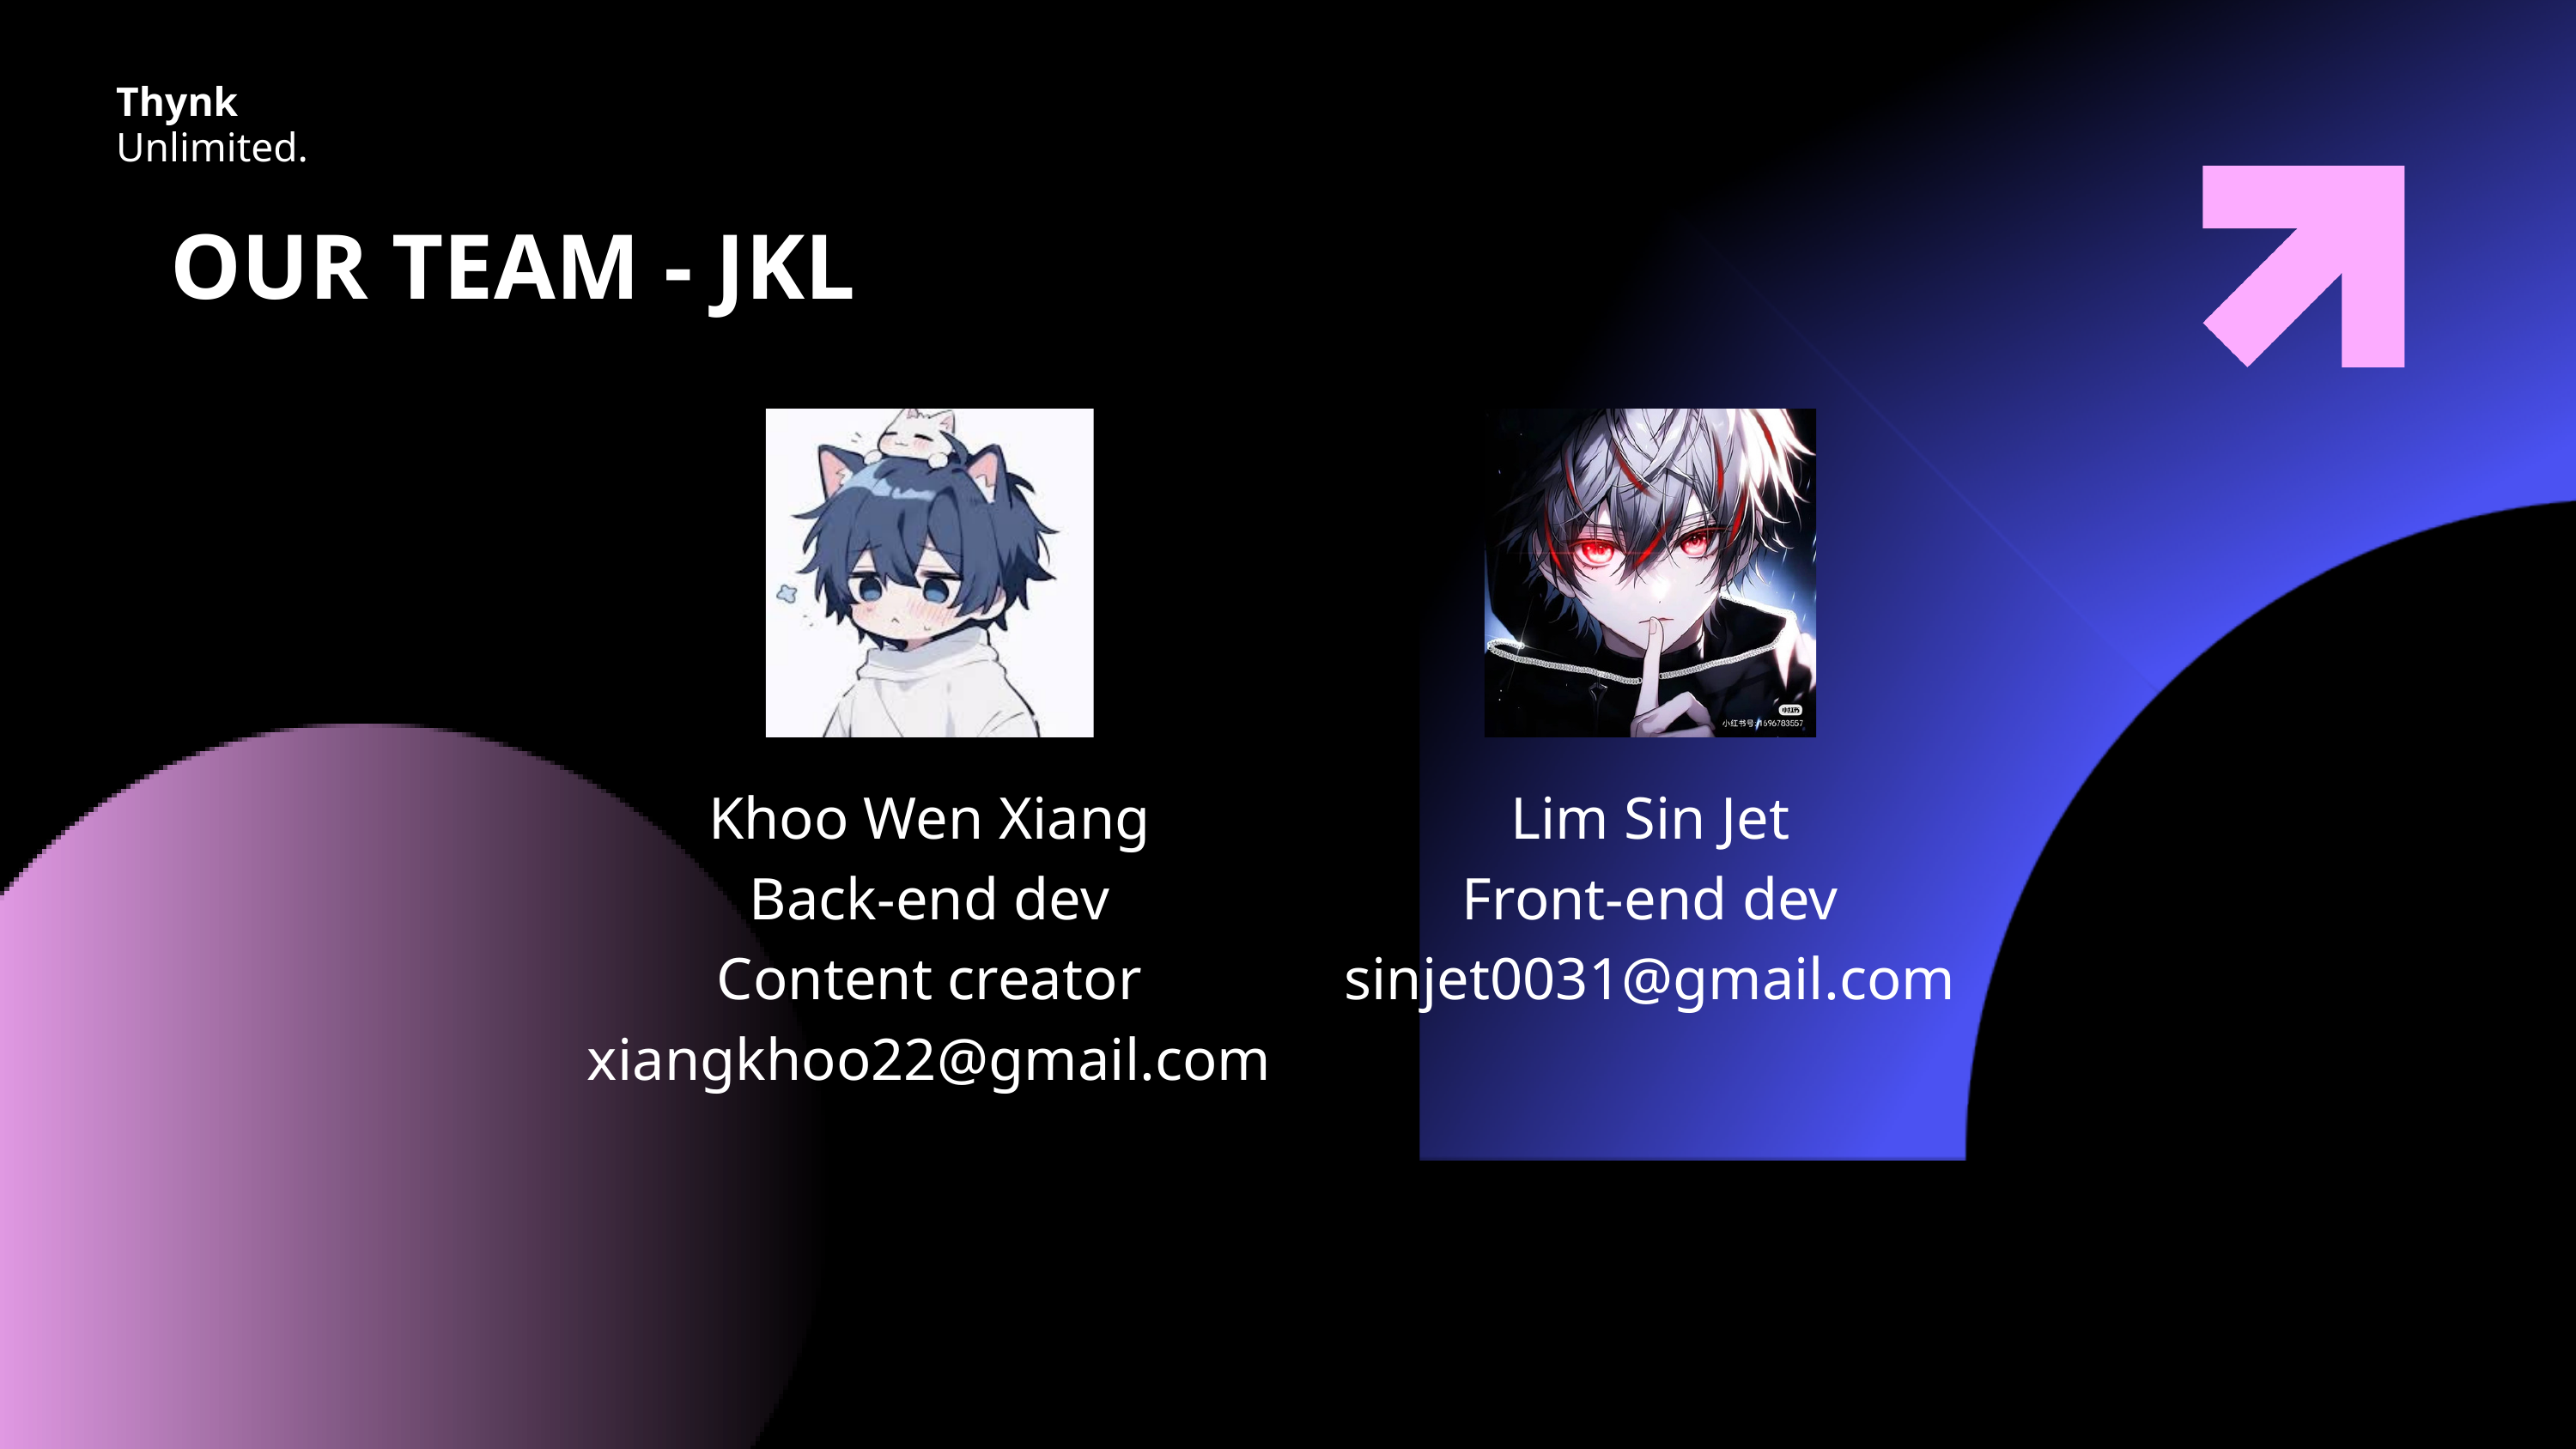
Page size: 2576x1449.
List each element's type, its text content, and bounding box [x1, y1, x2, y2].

text_box OUR TEAM - JKL [170, 218, 1218, 318]
text_box [0, 724, 830, 1449]
text_box Thynk [115, 69, 364, 114]
text_box [765, 409, 1094, 737]
text_box Unlimited. [115, 114, 364, 170]
text_box [1419, 0, 2576, 1161]
text_box [1484, 409, 1817, 737]
text_box Khoo Wen Xiang Back-end dev Content creator xiangkhoo22@gmail.com [518, 770, 1341, 1092]
text_box [2202, 166, 2405, 368]
text_box Lim Sin Jet Front-end dev sinjet0031@gmail.com [1303, 770, 1997, 1012]
